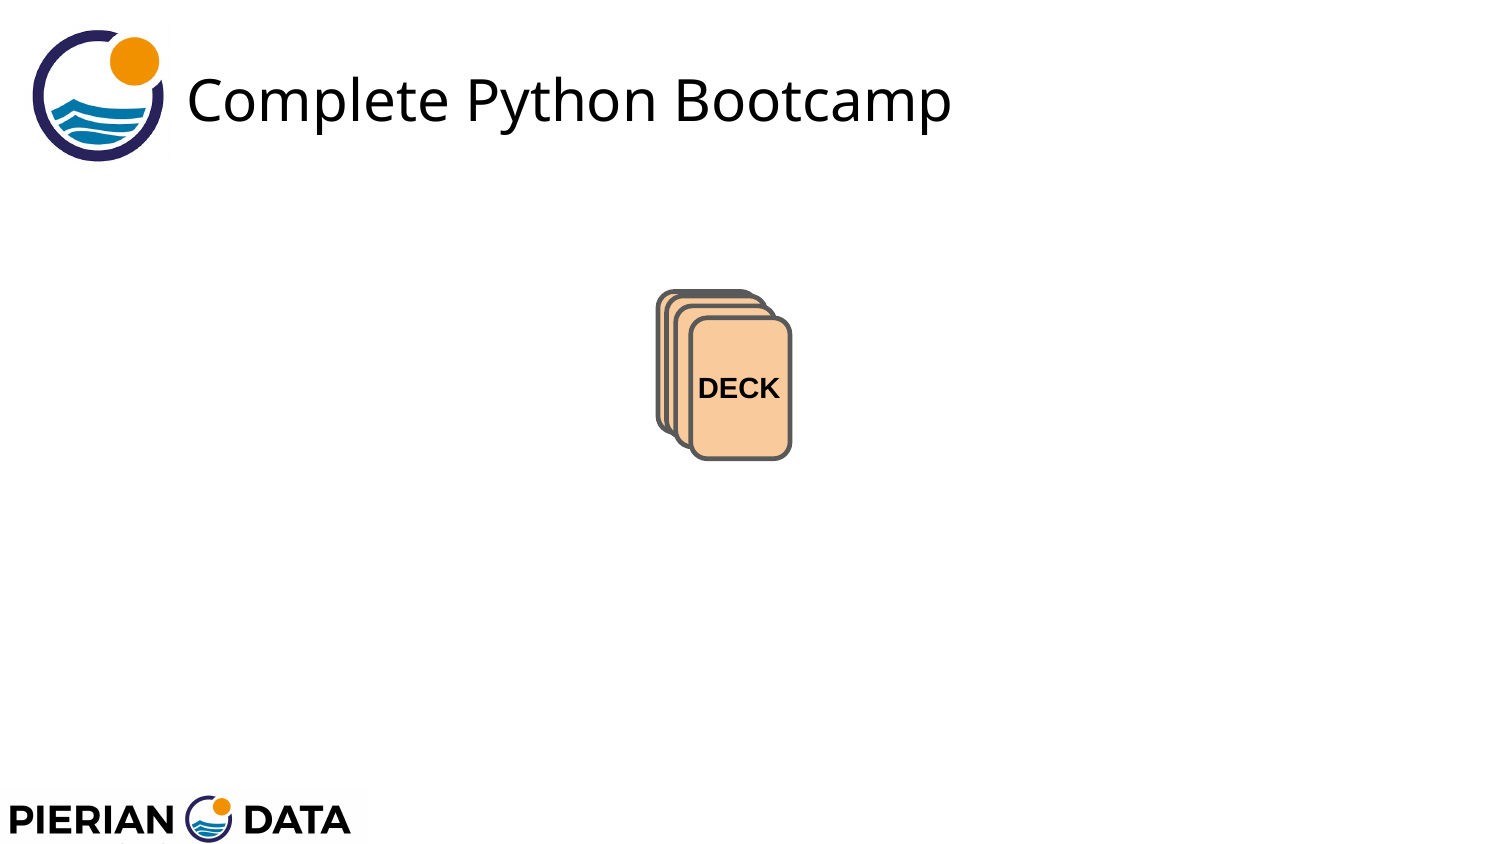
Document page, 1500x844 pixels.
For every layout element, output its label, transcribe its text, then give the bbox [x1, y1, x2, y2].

title Complete Python Bootcamp [176, 48, 1449, 143]
text_box [657, 291, 752, 433]
text_box [666, 295, 765, 436]
picture [0, 787, 368, 844]
picture [24, 24, 172, 167]
text_box DECK [682, 353, 870, 423]
text_box [690, 317, 790, 353]
text_box [690, 423, 791, 459]
text_box [675, 305, 774, 447]
